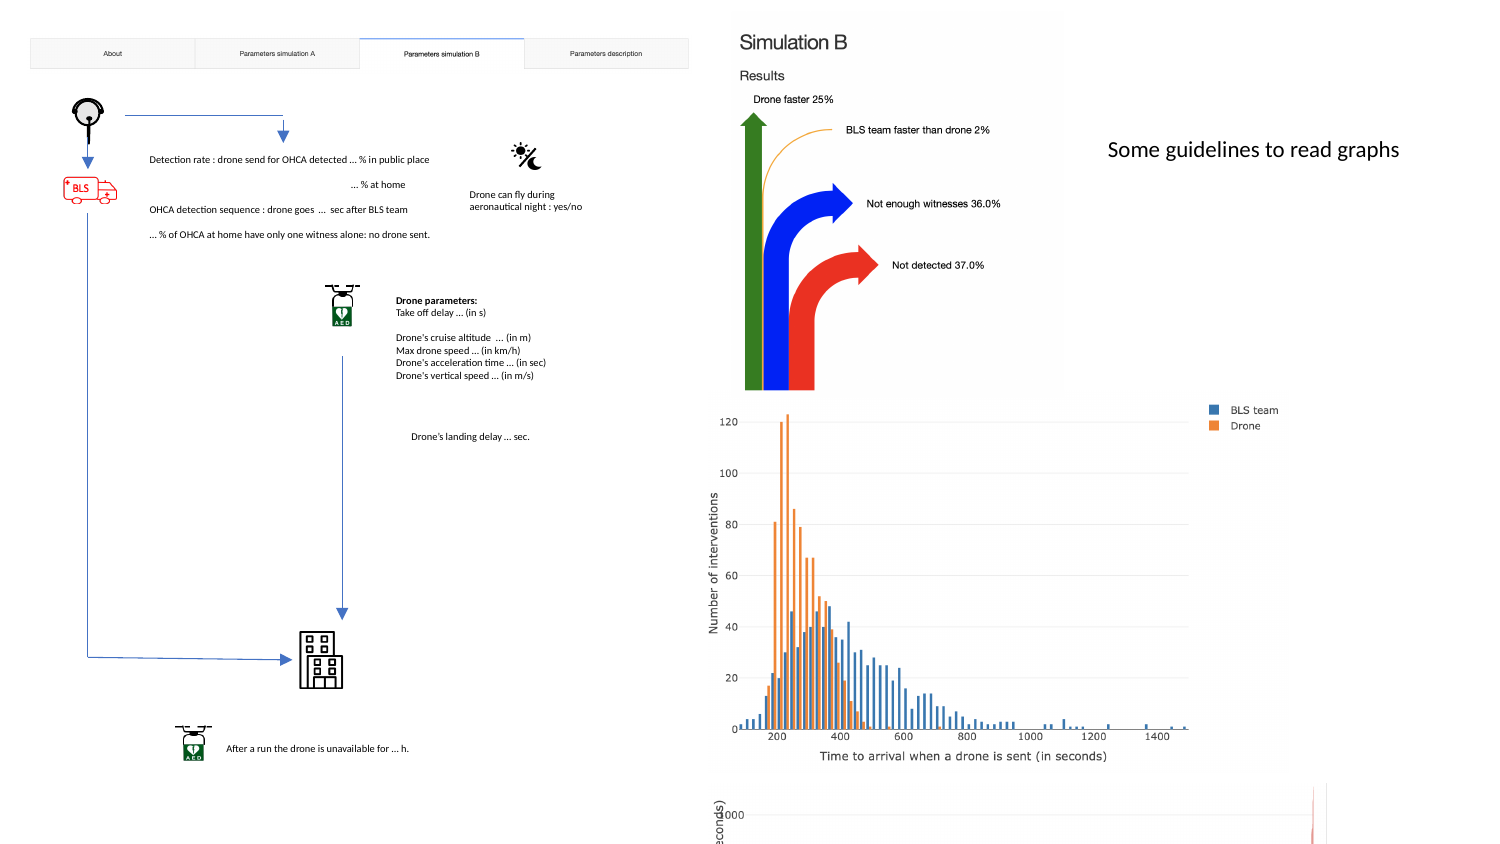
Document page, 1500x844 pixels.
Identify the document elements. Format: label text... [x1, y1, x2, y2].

text_box Drone parameters: Take off delay … (in s) Drone's cruise altitude ... (in m) Max drone speed … (in km/h) Drone's acceleration time … (in sec) Drone's vertical speed … (in m/s) [381, 286, 598, 389]
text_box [72, 98, 103, 126]
text_box Detection rate : drone send for OHCA detected … % in public place … % at home OHCA detection sequence : drone goes … sec after BLS team … % of OHCA at home have only one witness alone: no drone sent. [134, 145, 449, 271]
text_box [325, 279, 360, 330]
picture [708, 11, 1289, 773]
picture [63, 176, 117, 204]
text_box Some guidelines to read graphs [1093, 127, 1446, 170]
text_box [511, 142, 541, 170]
text_box Drone can fly during aeronautical night : yes/no [454, 180, 604, 220]
text_box Drone’s landing delay … sec. [396, 422, 558, 463]
text_box After a run the drone is unavailable for … h. [212, 734, 431, 762]
picture [708, 783, 1327, 844]
picture [292, 631, 350, 689]
picture [27, 34, 692, 74]
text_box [175, 721, 212, 763]
